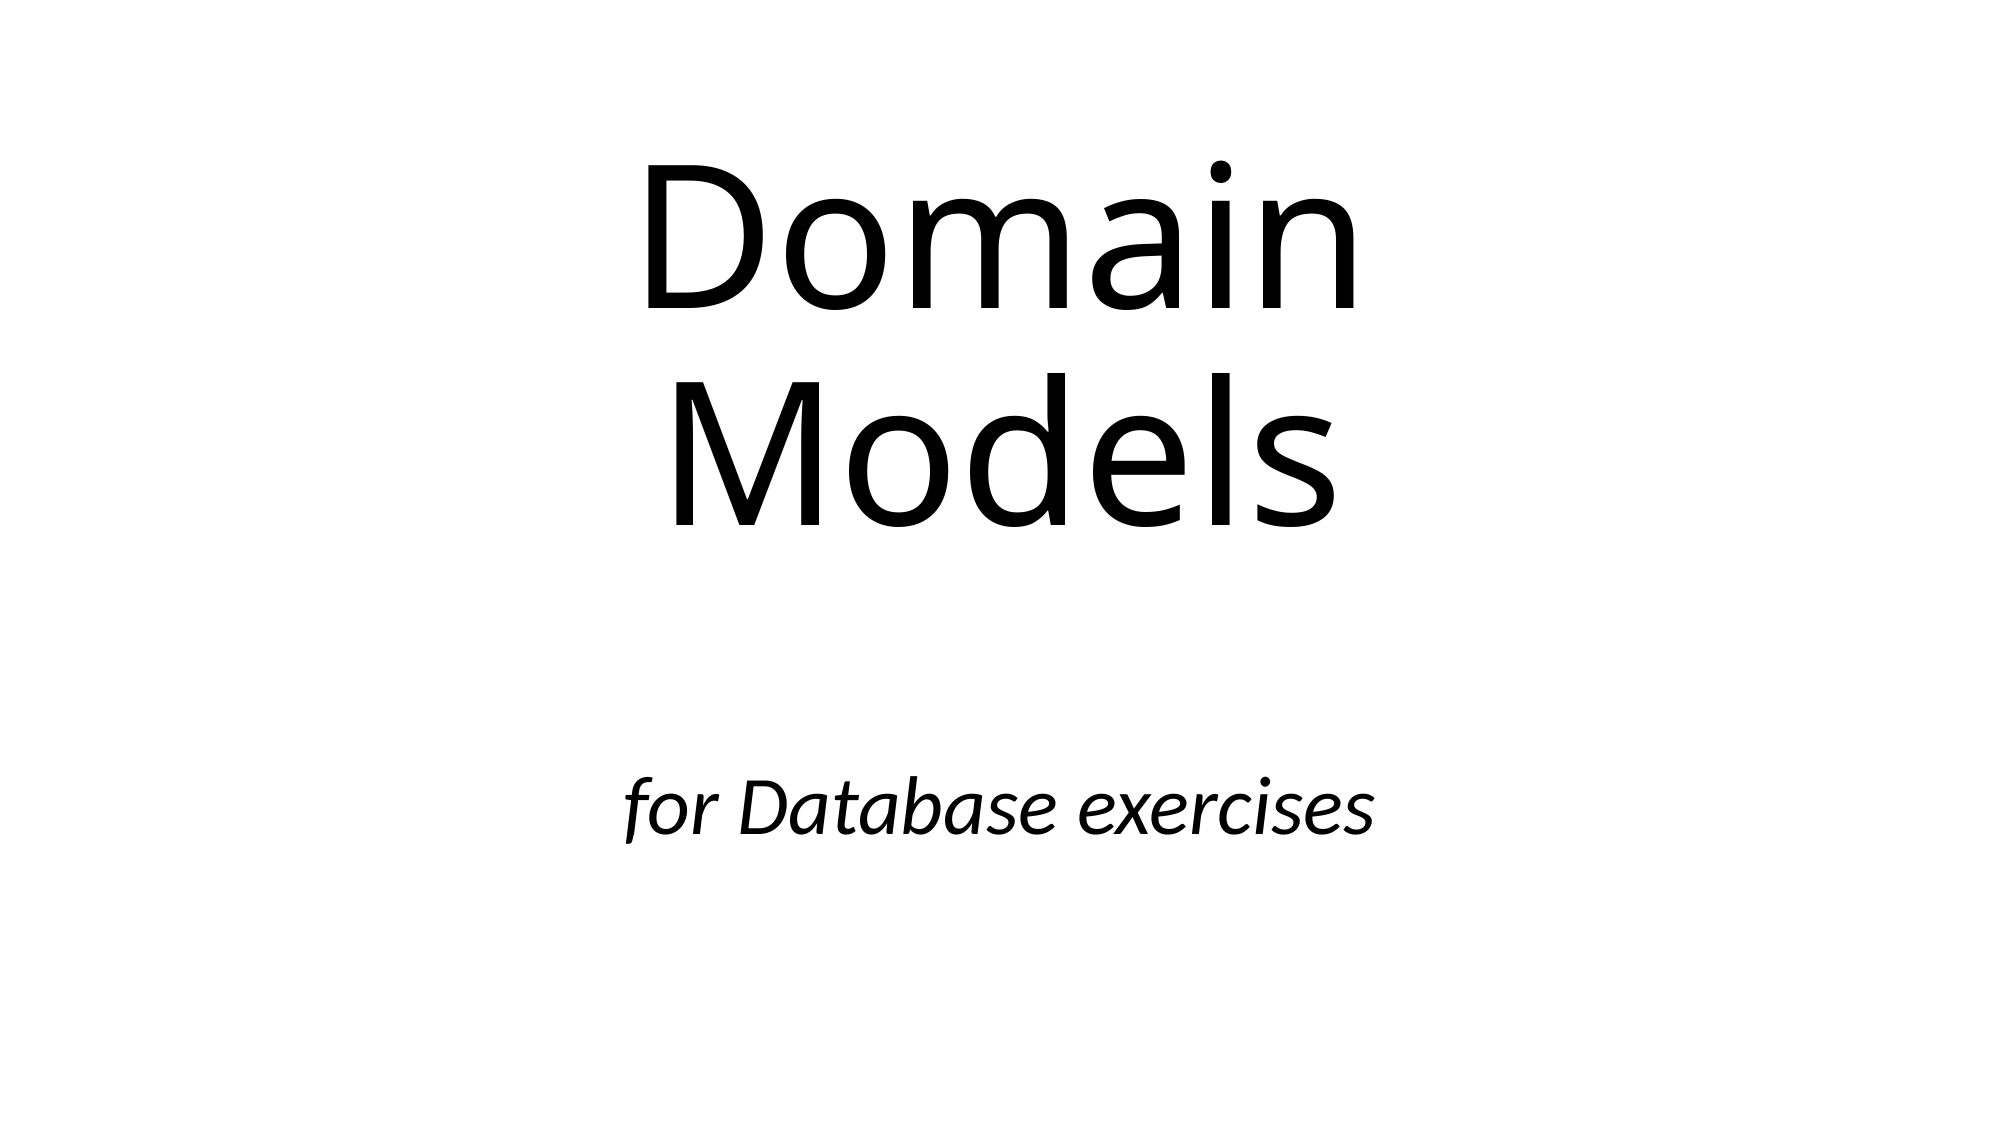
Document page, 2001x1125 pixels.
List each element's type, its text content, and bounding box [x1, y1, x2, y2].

title Domain Models [249, 184, 1750, 576]
subtitle for Database exercises [249, 755, 1750, 863]
